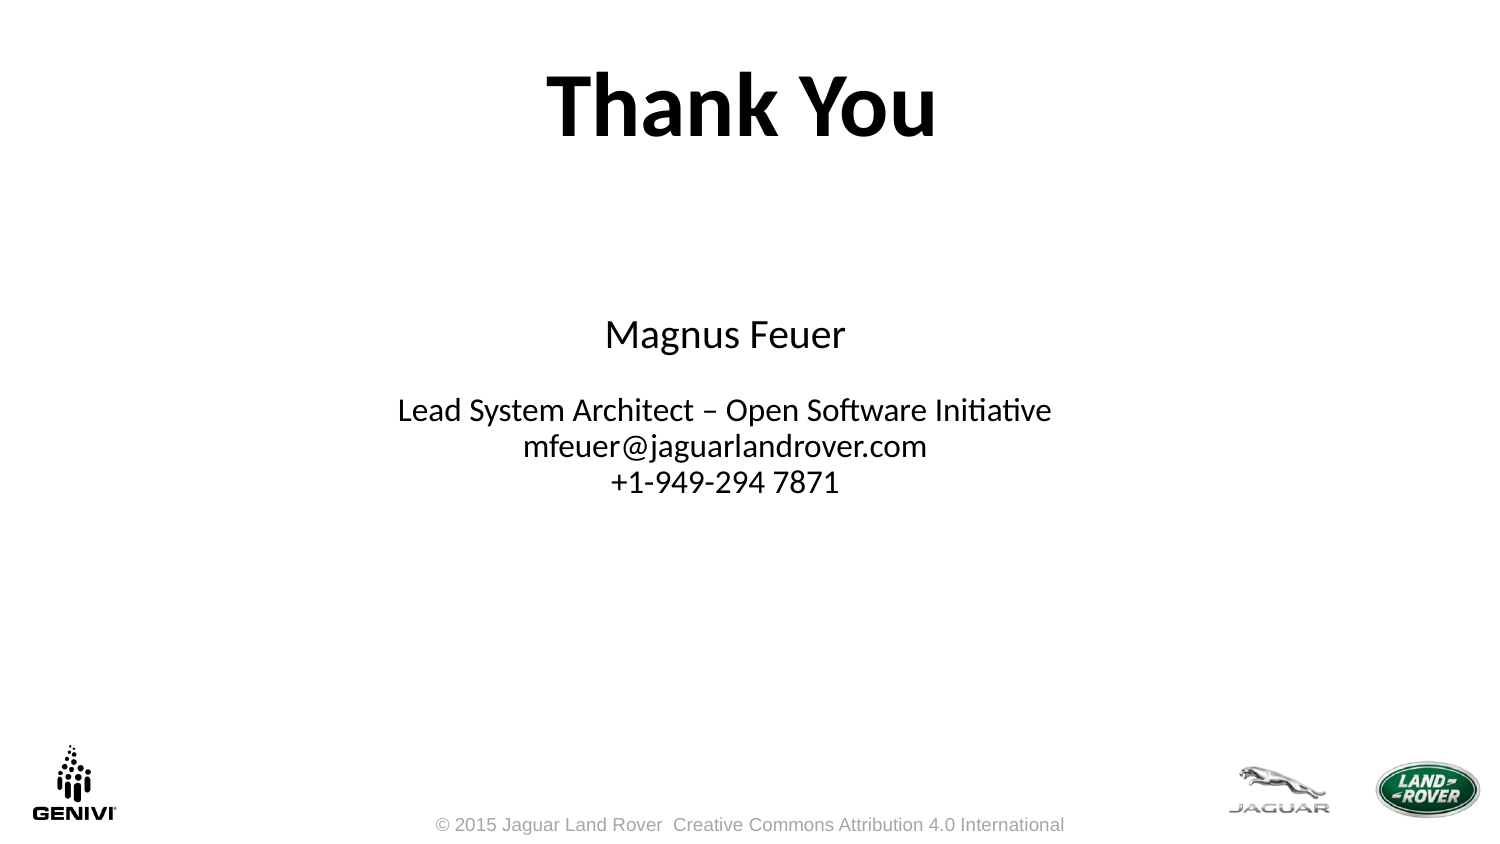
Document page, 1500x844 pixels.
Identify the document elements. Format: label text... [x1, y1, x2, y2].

picture [33, 745, 117, 820]
text_box Magnus Feuer Lead System Architect – Open Software Initiative mfeuer@jaguarlandrover.com +1-949-294 7871 [112, 217, 1339, 537]
title Thank You [146, 29, 1339, 170]
picture [1195, 760, 1488, 820]
